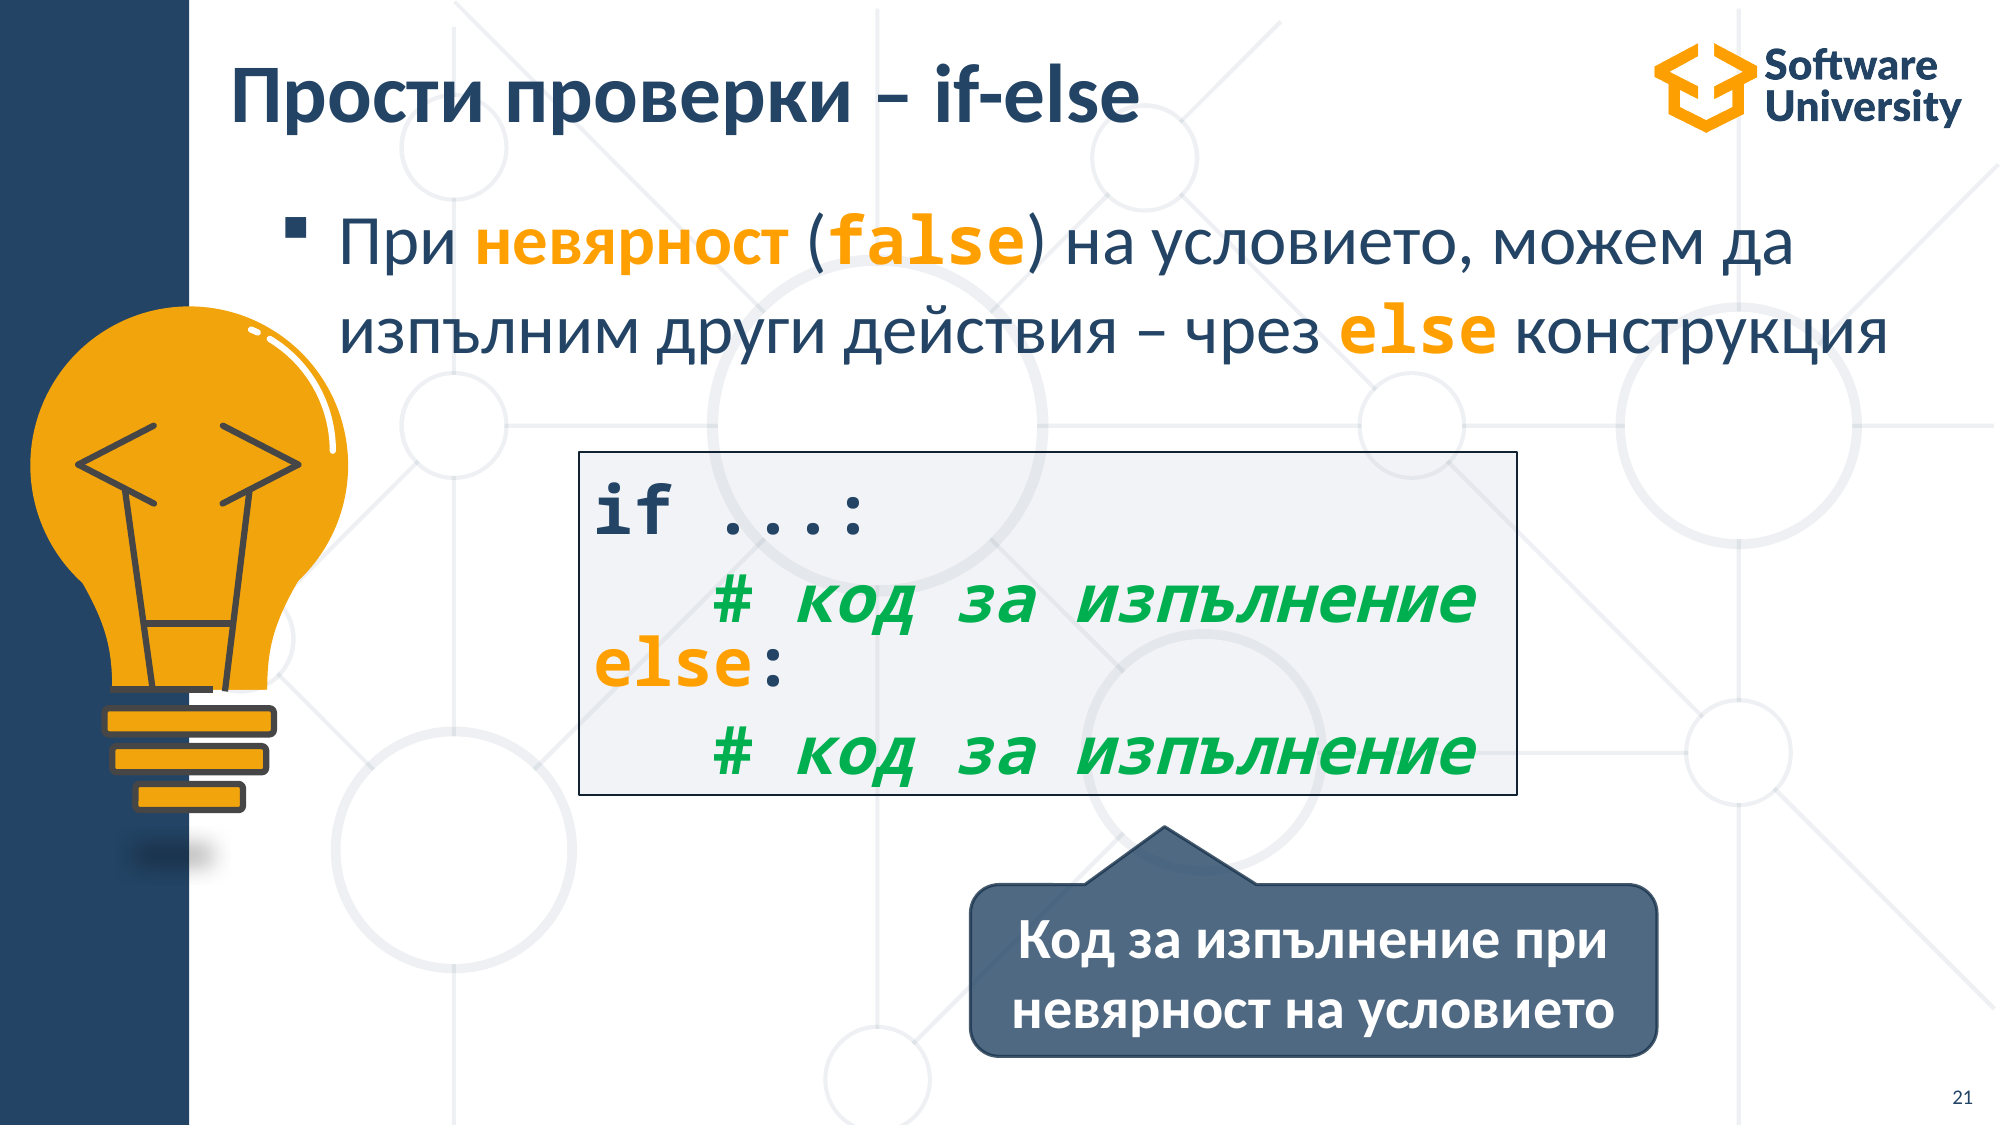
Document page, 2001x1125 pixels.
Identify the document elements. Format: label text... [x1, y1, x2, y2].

picture [1641, 31, 1973, 145]
title Прости проверки – if-else [212, 16, 1628, 162]
list При невярност (false) на условието, можем да изпълним други действия – чрез еlse конструкция [261, 183, 1990, 1094]
text_box Код за изпълнение при невярност на условието [968, 824, 1660, 1059]
text_box if ...: # код за изпълнение else: # код за изпълнение [579, 452, 1517, 795]
text_box 21 [1927, 1067, 1989, 1117]
